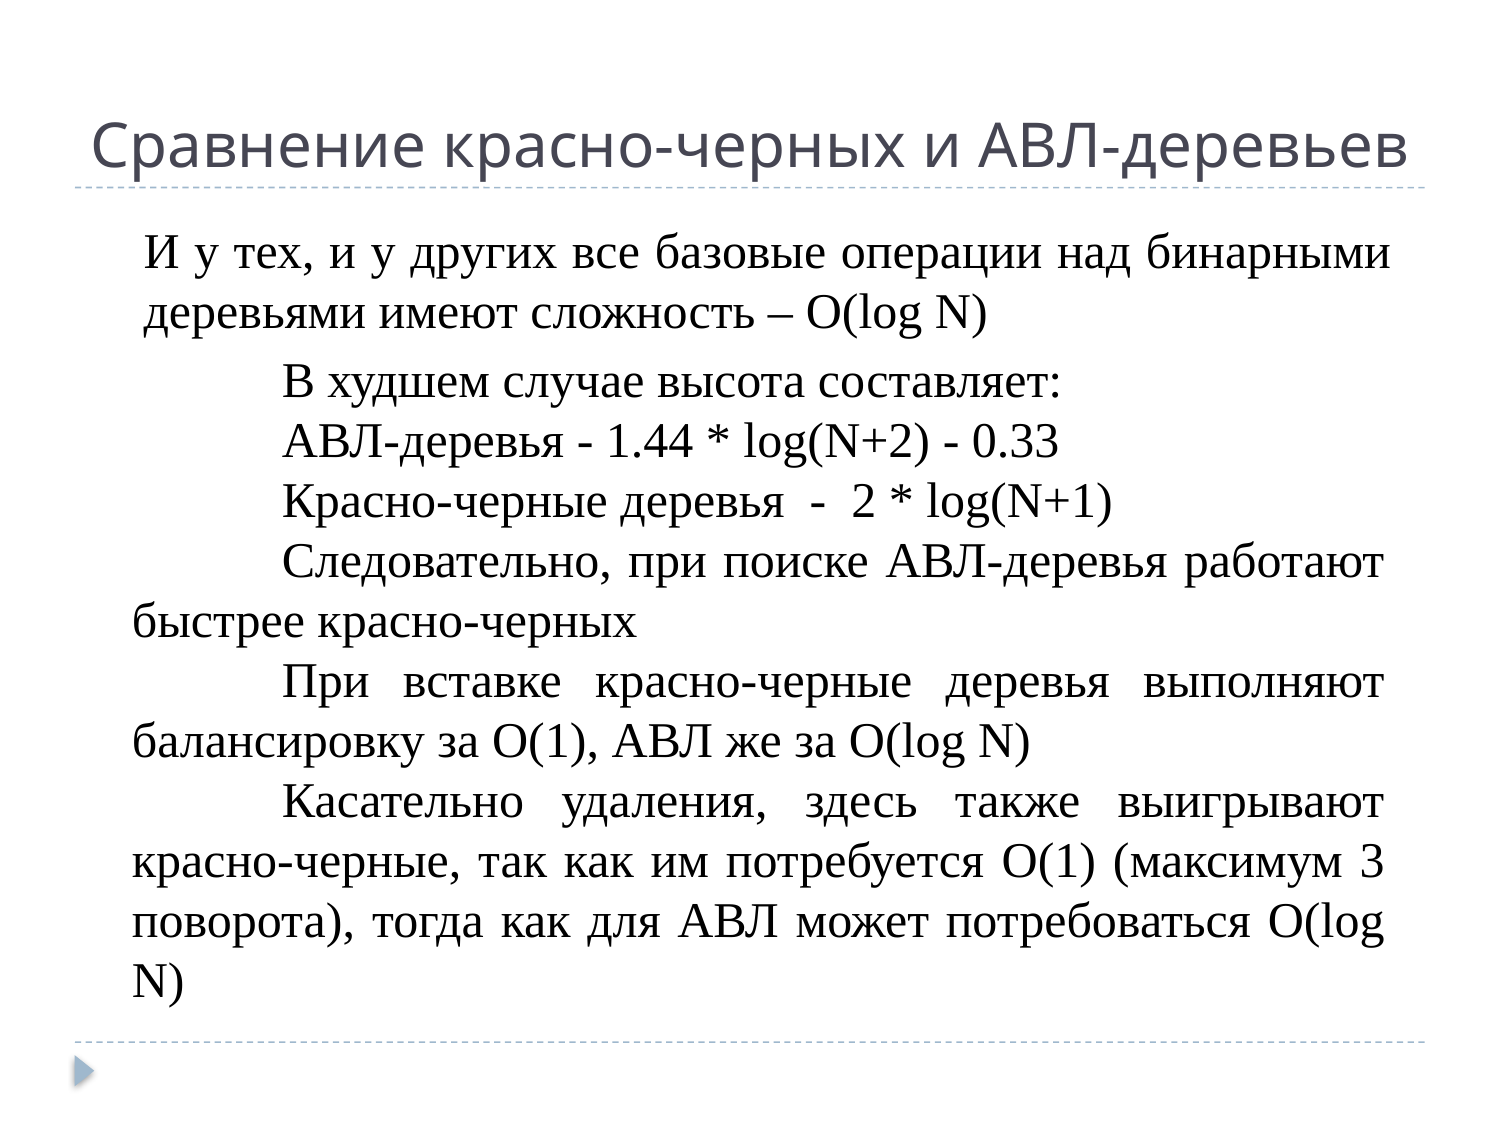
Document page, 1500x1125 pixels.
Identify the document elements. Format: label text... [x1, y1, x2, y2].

text_box И у тех, и у других все базовые операции над бинарными деревьями имеют сложность – O(log N) [128, 210, 1407, 346]
title Сравнение красно-черных и АВЛ-деревьев [75, 24, 1425, 188]
text_box В худшем случае высота составляет: АВЛ-деревья - 1.44 * log(N+2) - 0.33 Красно-черные деревья - 2 * log(N+1) Следовательно, при поиске АВЛ-деревья работают быстрее красно-черных При вставке красно-черные деревья выполняют балансировку за O(1), АВЛ же за O(log N) Касательно удаления, здесь также выигрывают красно-черные, так как им потребуется O(1) (максимум 3 поворота), тогда как для АВЛ может потребоваться O(log N) [117, 339, 1400, 1015]
